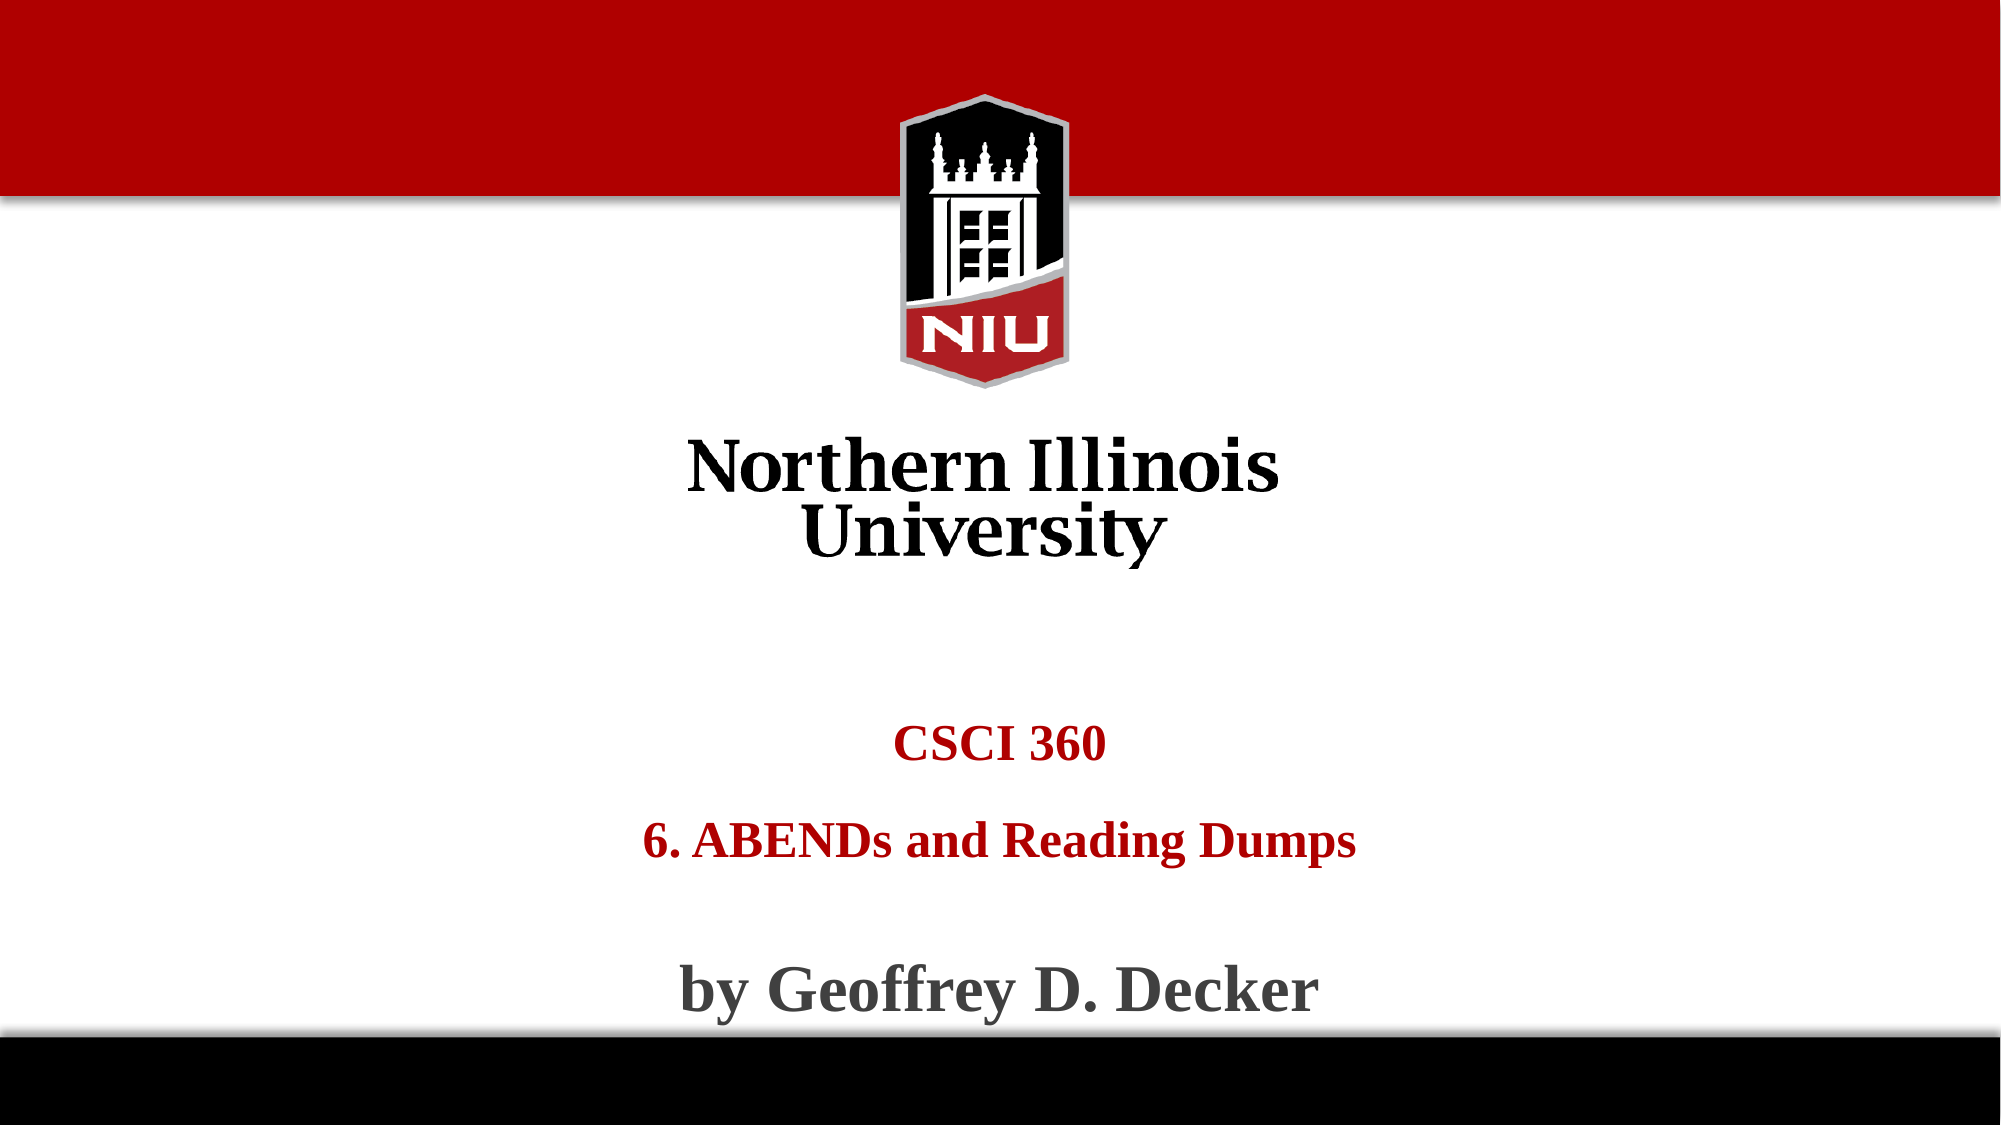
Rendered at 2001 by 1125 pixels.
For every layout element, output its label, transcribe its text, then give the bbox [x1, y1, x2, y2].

title CSCI 360 6. ABENDs and Reading Dumps [133, 637, 1867, 875]
picture [688, 94, 1278, 569]
subtitle by Geoffrey D. Decker [283, 937, 1717, 1013]
